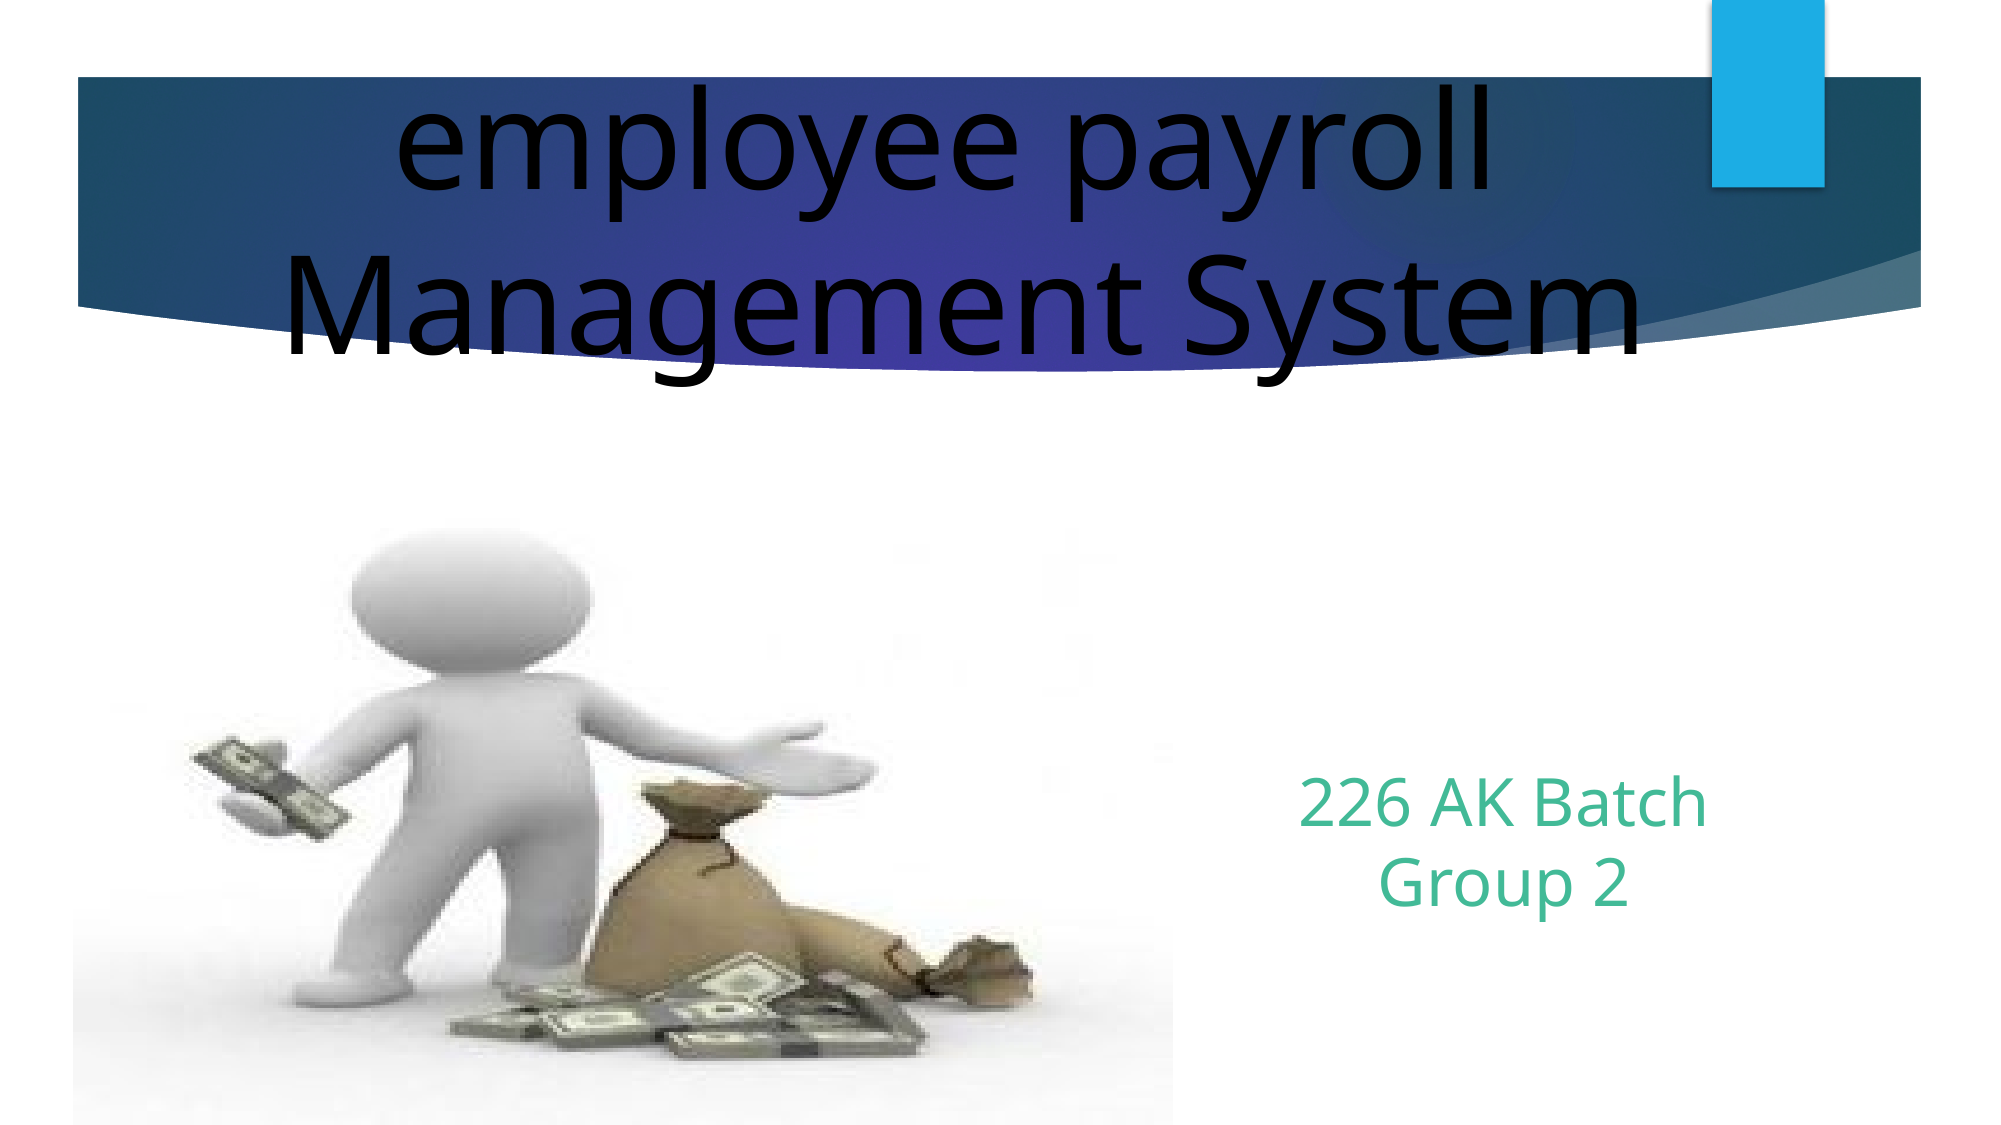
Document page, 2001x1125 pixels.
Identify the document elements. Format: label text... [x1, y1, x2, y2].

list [73, 475, 1173, 1125]
text_box 226 AK Batch Group 2 [1253, 752, 1755, 1007]
text_box employee payroll Management System [218, 44, 1710, 389]
